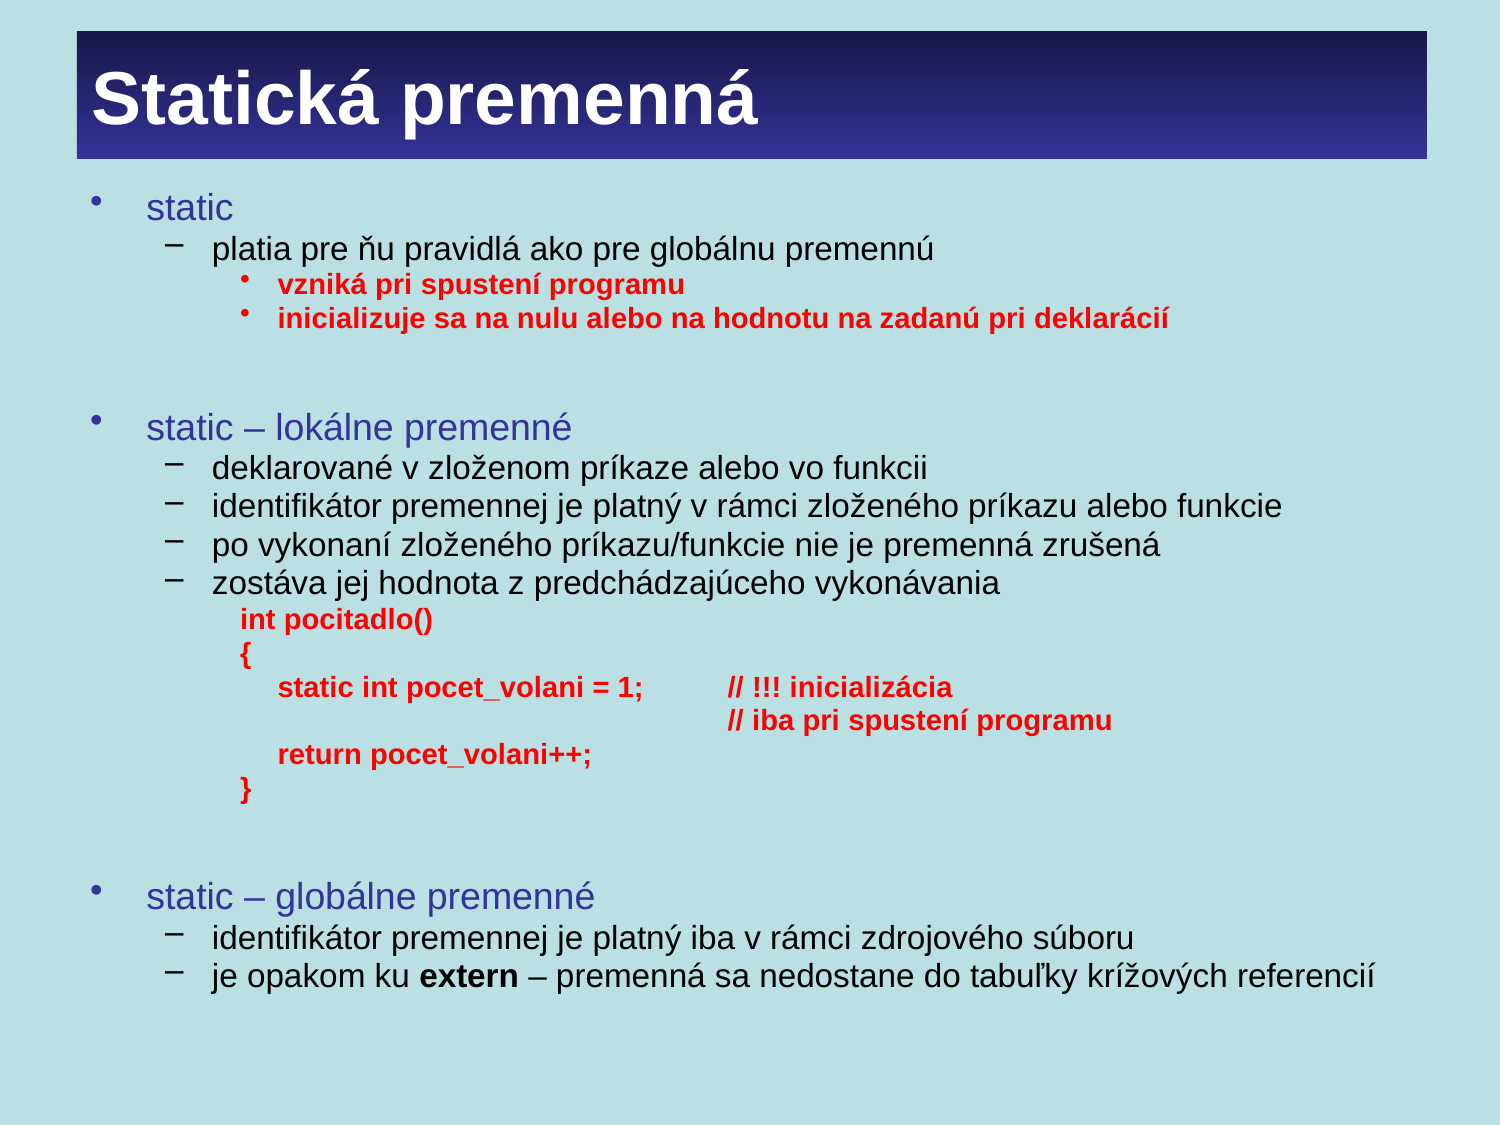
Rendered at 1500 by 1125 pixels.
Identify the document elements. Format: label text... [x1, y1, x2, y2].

list static platia pre ňu pravidlá ako pre globálnu premennú vzniká pri spustení programu inicializuje sa na nulu alebo na hodnotu na zadanú pri deklarácií static – lokálne premenné deklarované v zloženom príkaze alebo vo funkcii identifikátor premennej je platný v rámci zloženého príkazu alebo funkcie po vykonaní zloženého príkazu/funkcie nie je premenná zrušená zostáva jej hodnota z predchádzajúceho vykonávania int pocitadlo() { static int pocet_volani = 1; // !!! inicializácia // iba pri spustení programu return pocet_volani++; } static – globálne premenné identifikátor premennej je platný iba v rámci zdrojového súboru je opakom ku extern – premenná sa nedostane do tabuľky krížových referencií [75, 184, 1425, 1125]
title Statická premenná [76, 30, 1428, 159]
